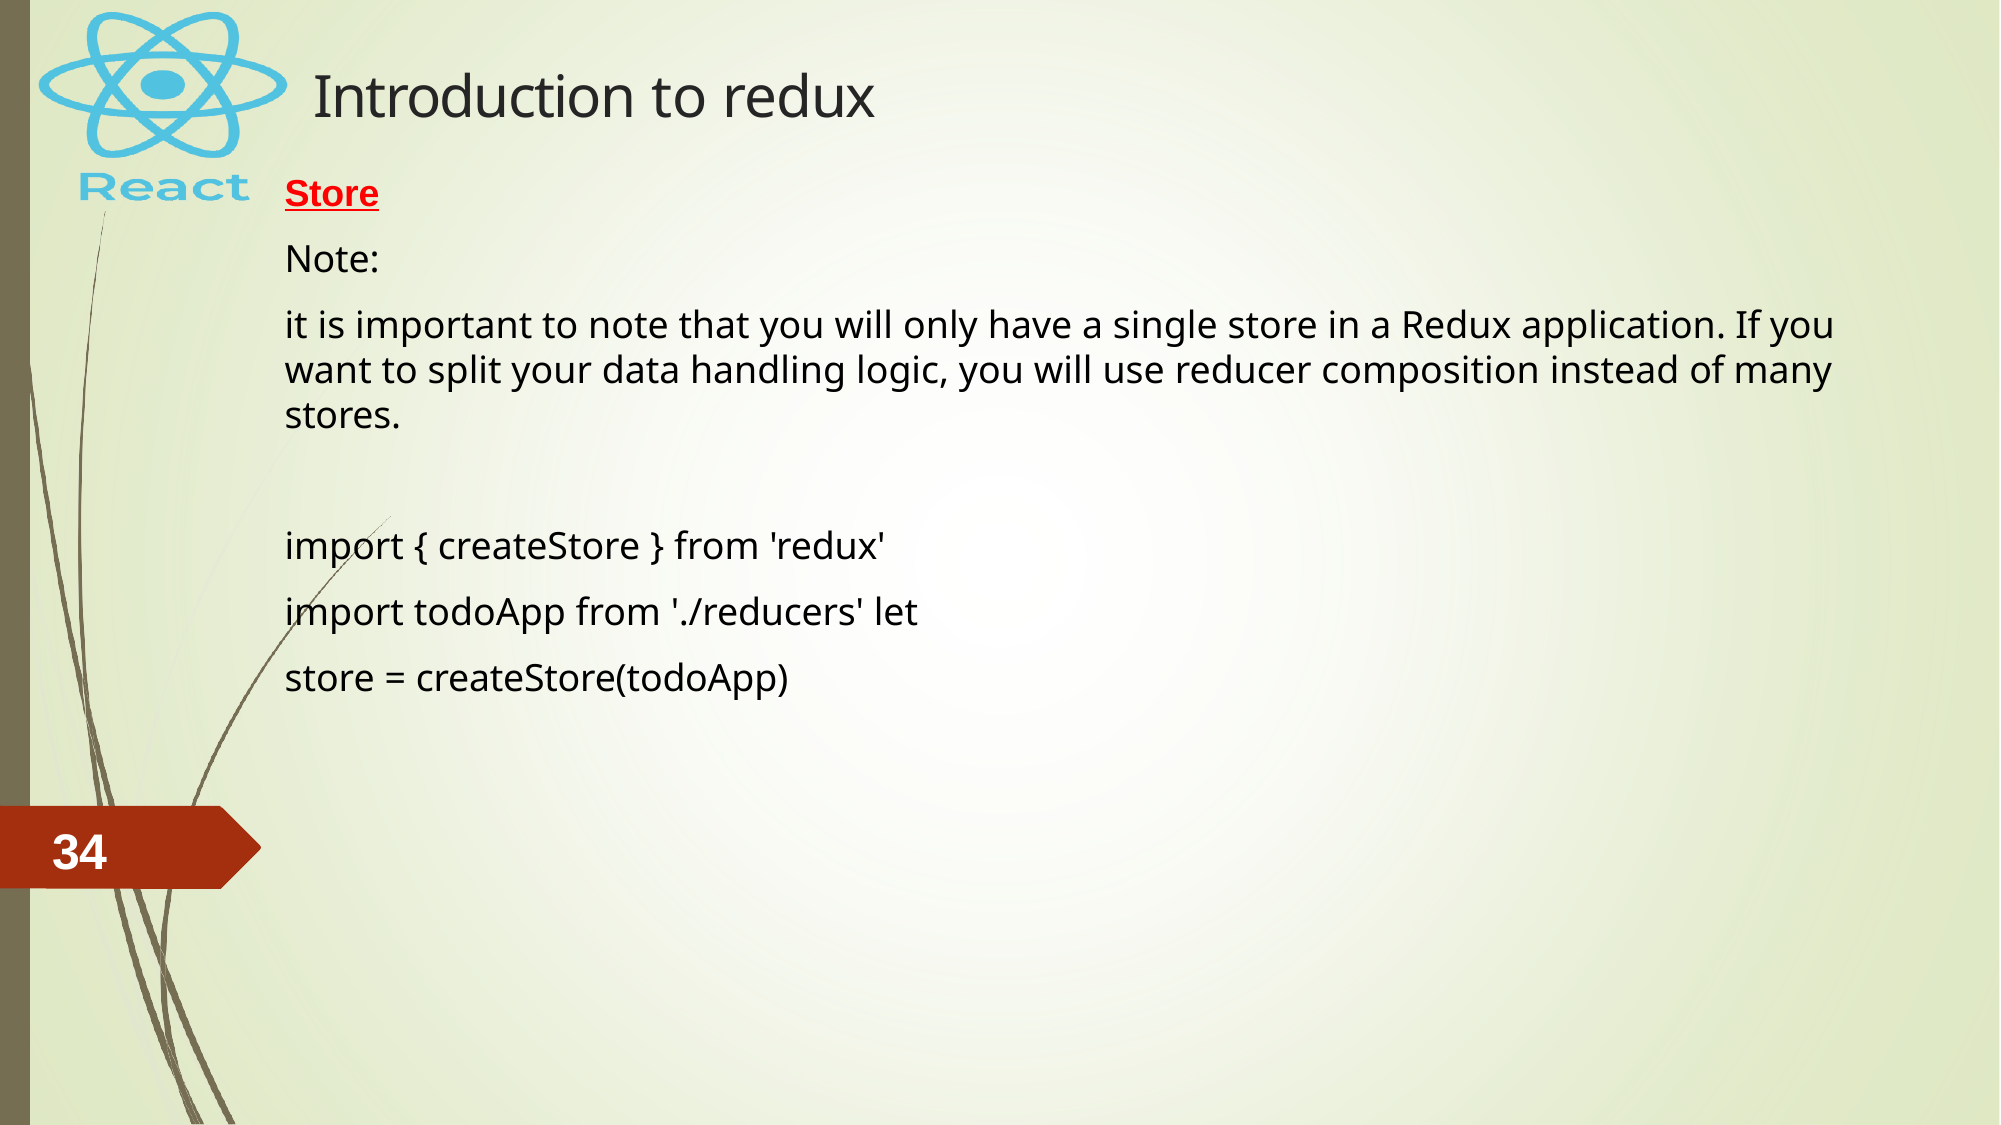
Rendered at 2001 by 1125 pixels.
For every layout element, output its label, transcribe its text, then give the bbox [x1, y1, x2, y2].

text_box Store Note: it is important to note that you will only have a single store in a Redux application. If you want to split your data handling logic, you will use reducer composition instead of many stores. import { createStore } from 'redux' import todoApp from './reducers' let store = createStore(todoApp) [282, 145, 1916, 699]
picture [0, 0, 2000, 1125]
title Introduction to redux [330, 56, 908, 145]
text_box 34 [50, 817, 111, 880]
